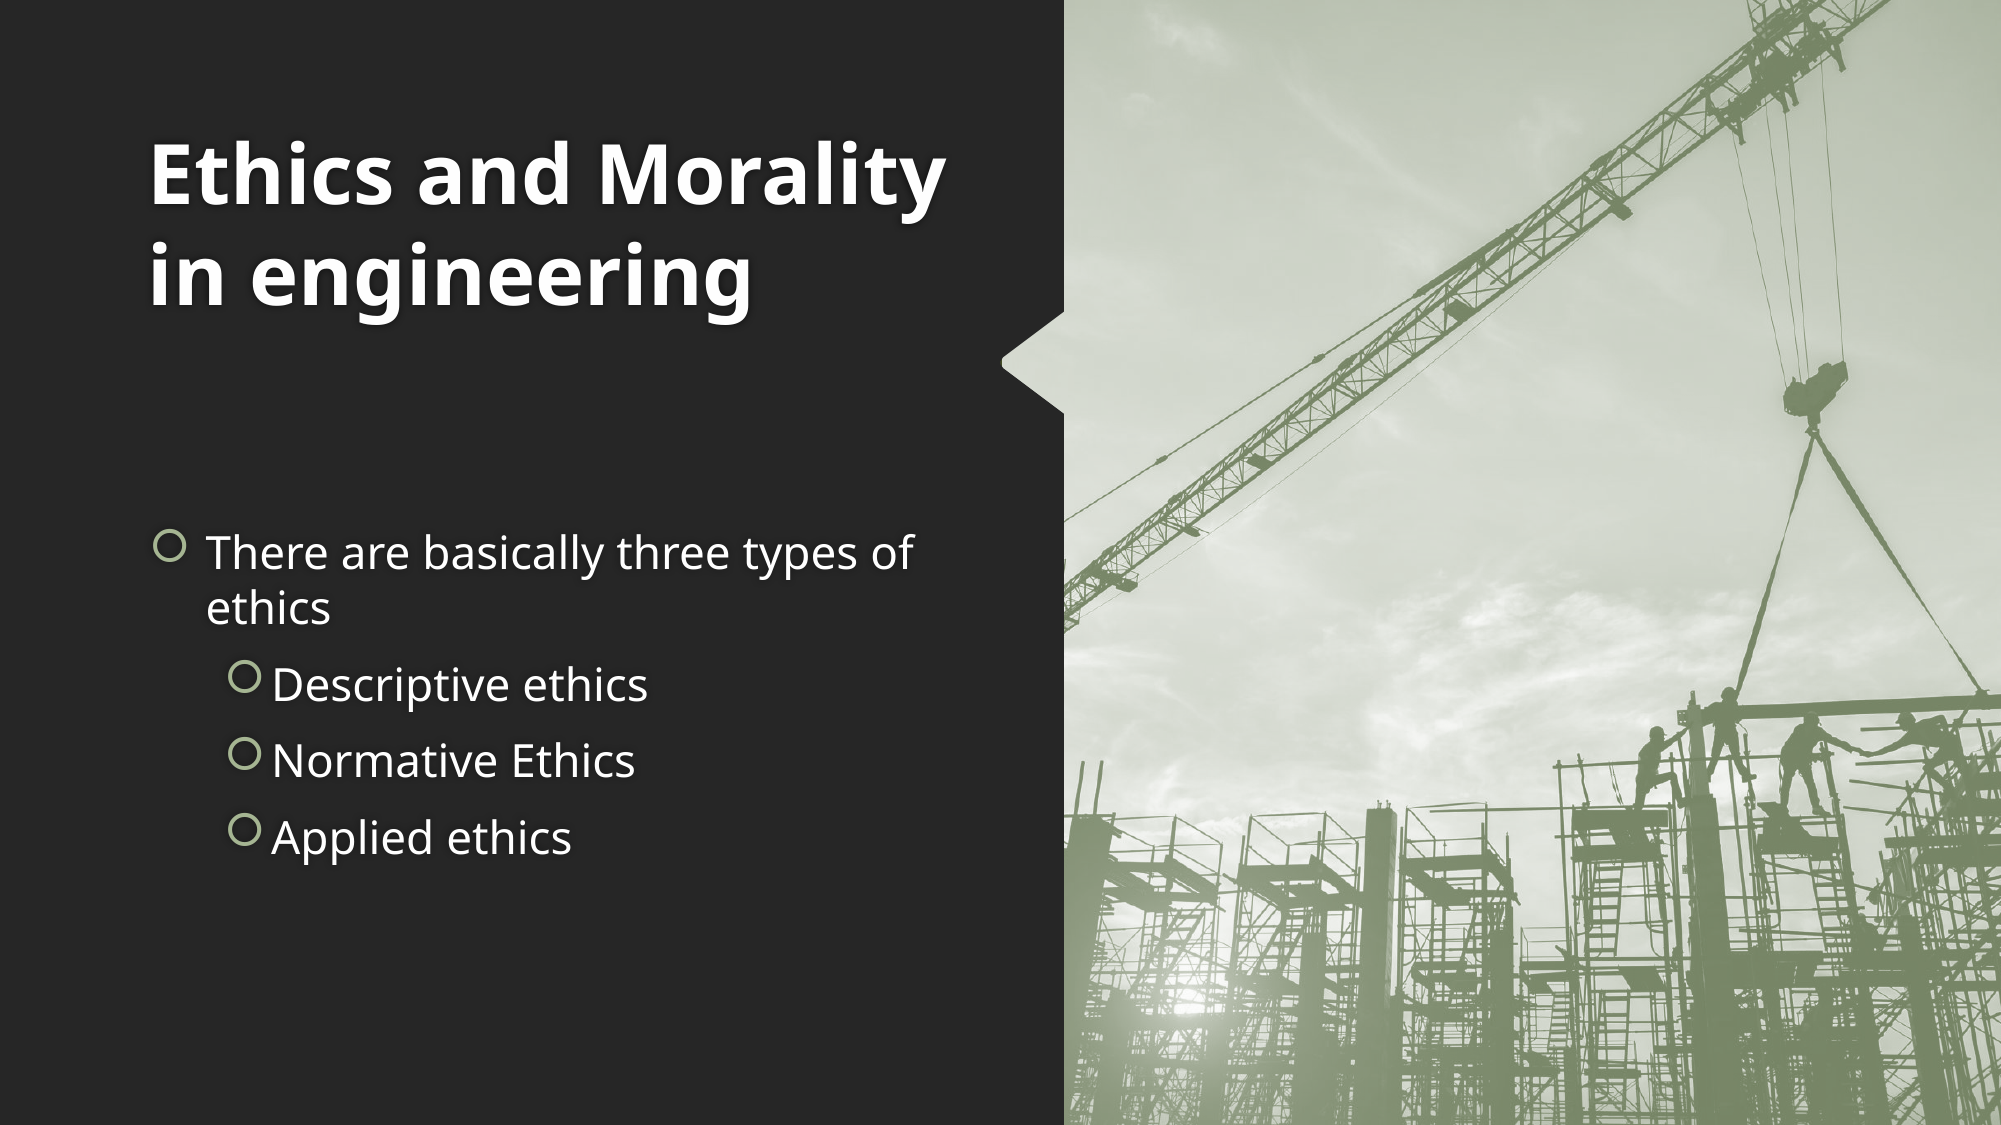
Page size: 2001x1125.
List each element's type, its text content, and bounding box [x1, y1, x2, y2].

picture [1001, 0, 2000, 1125]
list There are basically three types of ethics Descriptive ethics Normative Ethics Applied ethics [134, 395, 964, 992]
text_box [0, 0, 1001, 1125]
title Ethics and Morality in engineering [132, 73, 965, 330]
